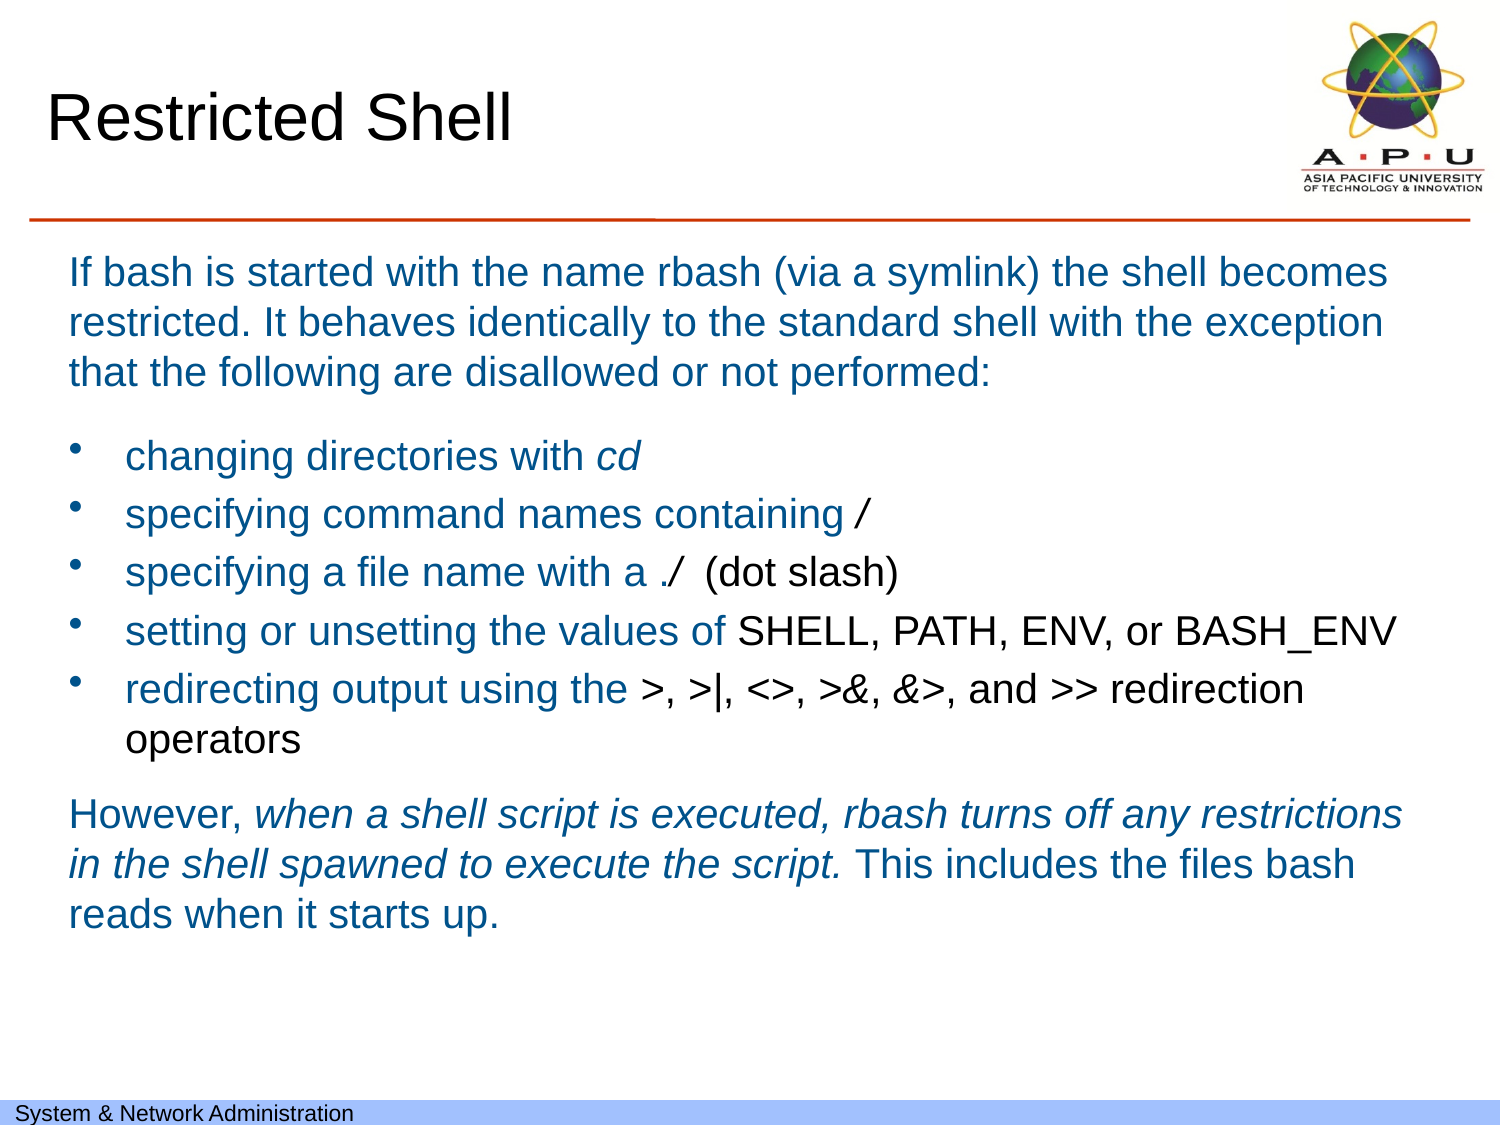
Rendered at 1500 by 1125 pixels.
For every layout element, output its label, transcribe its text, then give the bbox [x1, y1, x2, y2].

title Restricted Shell [31, 29, 1111, 198]
picture [1287, 0, 1500, 213]
list If bash is started with the name rbash (via a symlink) the shell becomes restricted. It behaves identically to the standard shell with the exception that the following are disallowed or not performed: changing directories with cd specifying command names containing / specifying a file name with a ./ (dot slash) setting or unsetting the values of SHELL, PATH, ENV, or BASH_ENV redirecting output using the >, >|, <>, >&, &>, and >> redirection operators However, when a shell script is executed, rbash turns off any restrictions in the shell spawned to execute the script. This includes the files bash reads when it starts up. [37, 237, 1459, 1071]
